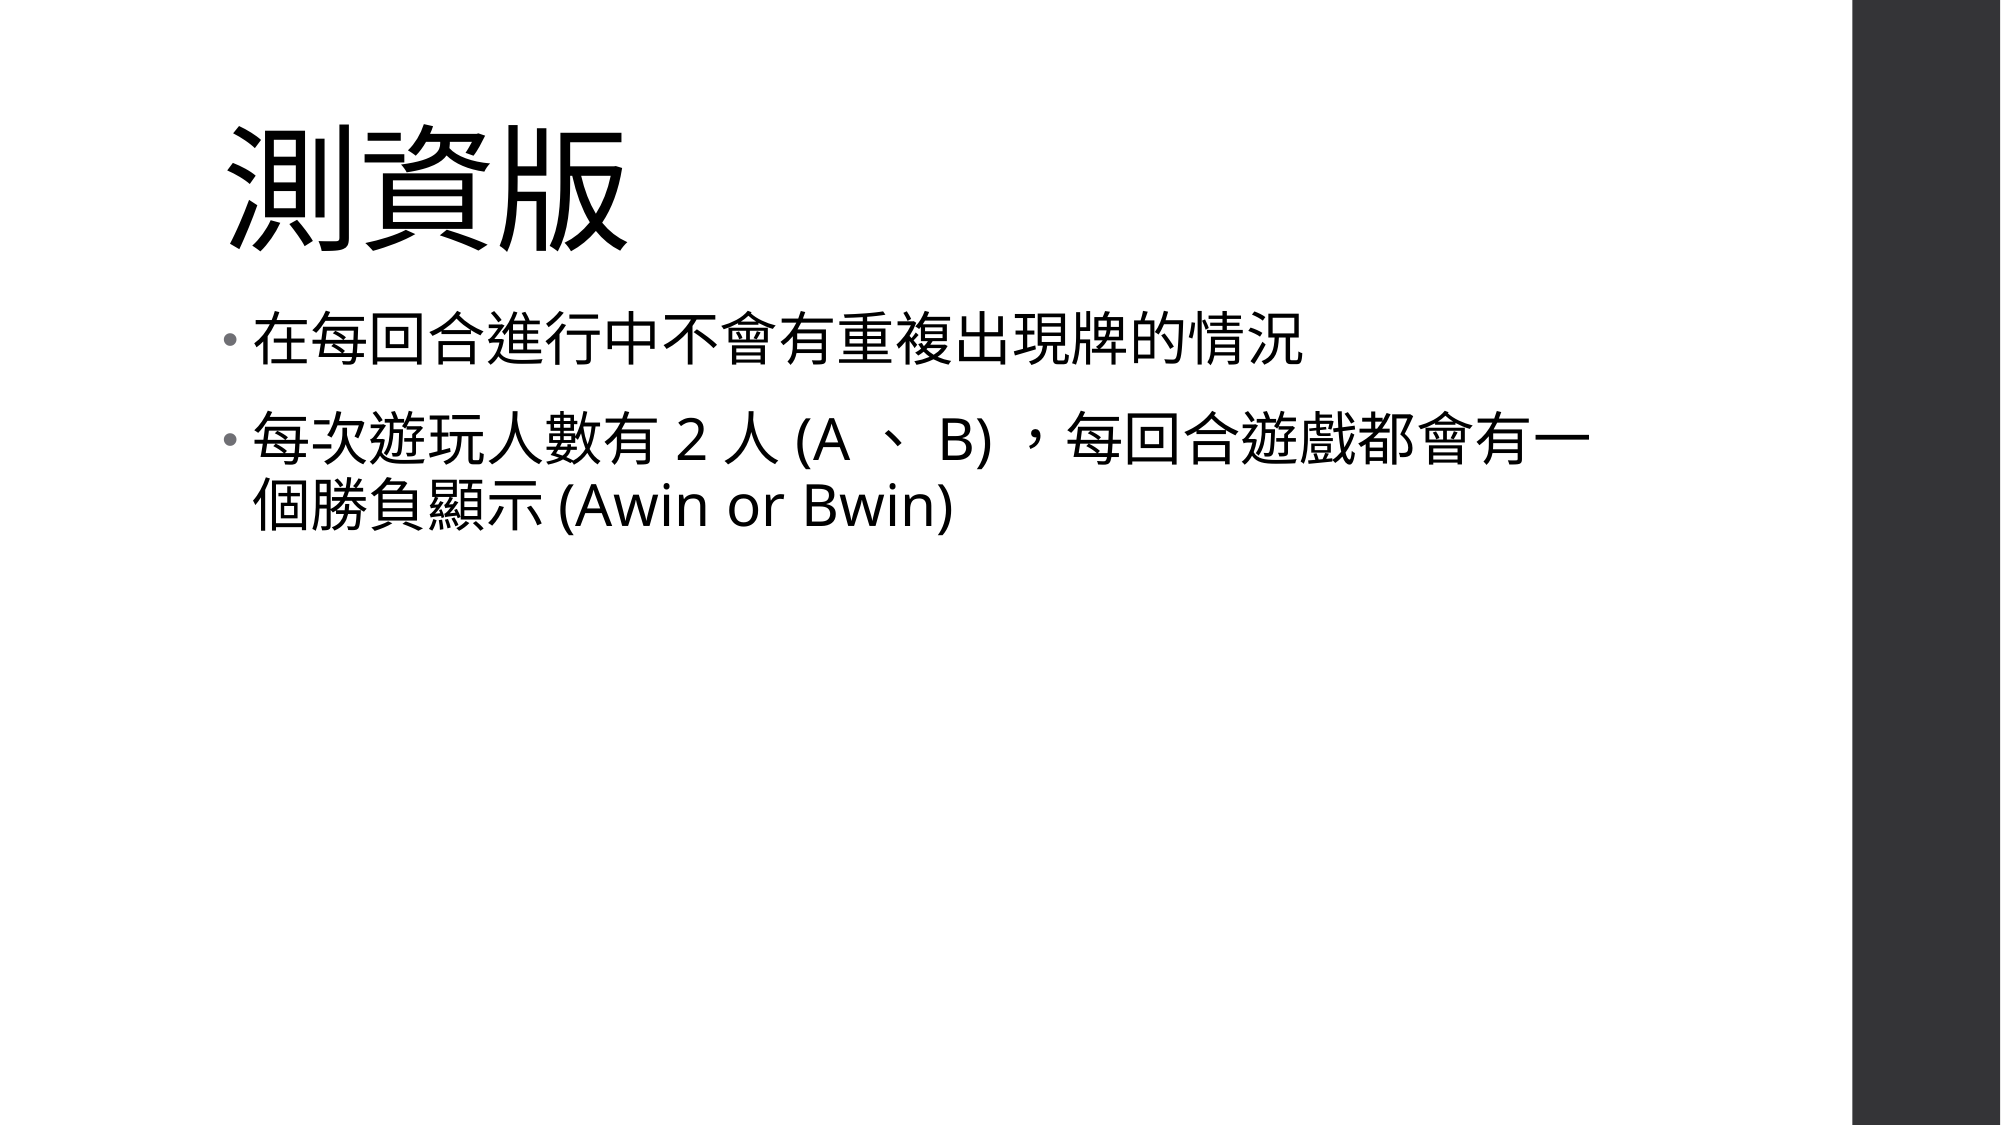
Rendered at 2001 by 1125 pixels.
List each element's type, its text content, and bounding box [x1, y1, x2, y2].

list 在每回合進行中不會有重複出現牌的情況 每次遊玩人數有2人(A、B)，每回合遊戲都會有一個勝負顯示(Awin or Bwin) [206, 299, 1617, 1014]
title 測資版 [206, 60, 1797, 278]
